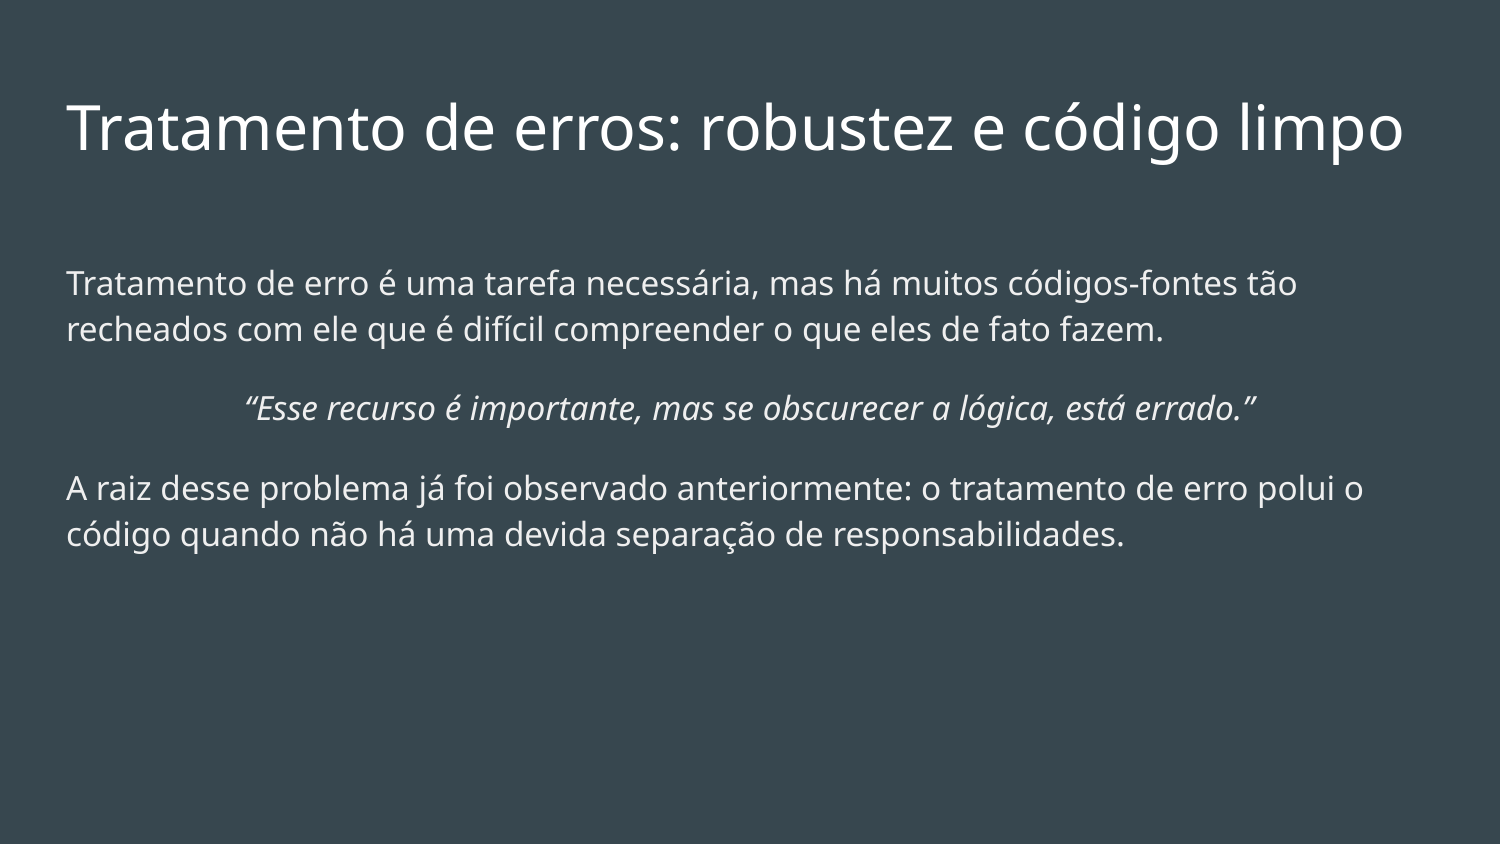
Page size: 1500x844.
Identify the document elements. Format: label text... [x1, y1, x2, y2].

title Tratamento de erros: robustez e código limpo [51, 72, 1449, 167]
list Tratamento de erro é uma tarefa necessária, mas há muitos códigos-fontes tão recheados com ele que é difícil compreender o que eles de fato fazem. “Esse recurso é importante, mas se obscurecer a lógica, está errado.” A raiz desse problema já foi observado anteriormente: o tratamento de erro polui o código quando não há uma devida separação de responsabilidades. [51, 241, 1449, 802]
